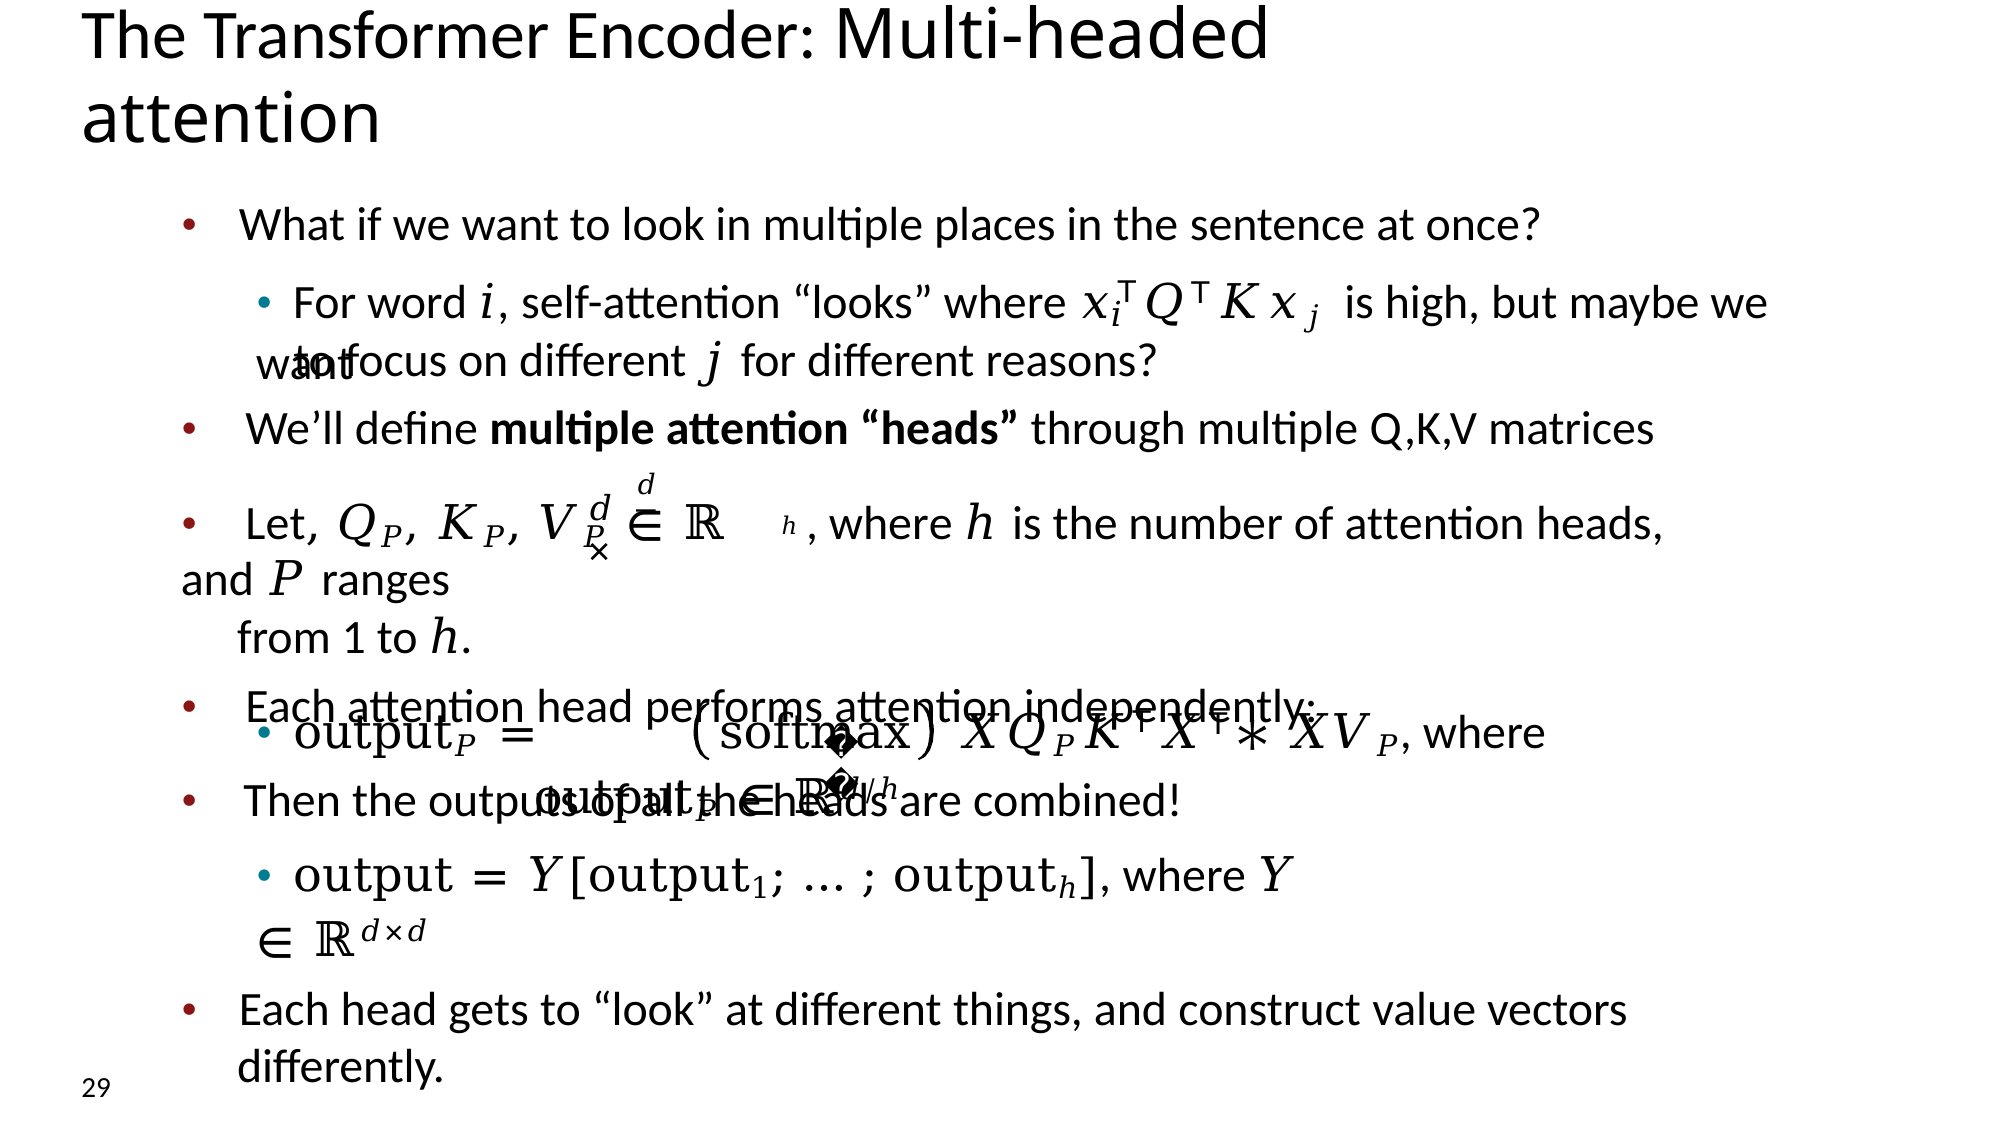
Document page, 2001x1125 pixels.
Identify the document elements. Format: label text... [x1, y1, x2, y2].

text_box • For word 𝑖, self-attention “looks” where 𝑥𝖳𝑄𝖳𝐾𝑥𝑗 is high, but maybe we want [249, 264, 1829, 390]
text_box • output𝑃 = softmax 𝑋𝑄𝑃𝐾𝖳𝑋𝖳 ∗ 𝑋𝑉𝑃, where output𝑃 ∈ ℝ𝑑/ℎ [247, 695, 1547, 828]
text_box • Each head gets to “look” at different things, and construct value vectors differently. [178, 974, 1642, 1092]
text_box to focus on different 𝑗 for different reasons? • We’ll define multiple attention “heads” through multiple Q,K,V matrices 𝑑 • Let, 𝑄𝑃, 𝐾𝑃, 𝑉𝑃 ∈ ℝ ℎ, where ℎ is the number of attention heads, and 𝑃 ranges from 1 to ℎ. • Each attention head performs attention independently: [172, 314, 1781, 732]
title The Transformer Encoder: Multi-headed attention [79, 0, 1535, 167]
text_box 29 [79, 1066, 114, 1104]
text_box • What if we want to look in multiple places in the sentence at once? [178, 190, 1551, 250]
text_box • Then the outputs of all the heads are combined! • output = 𝑌[output1; … ; outputℎ], where 𝑌 ∈ ℝ𝑑×𝑑 [174, 753, 1326, 967]
